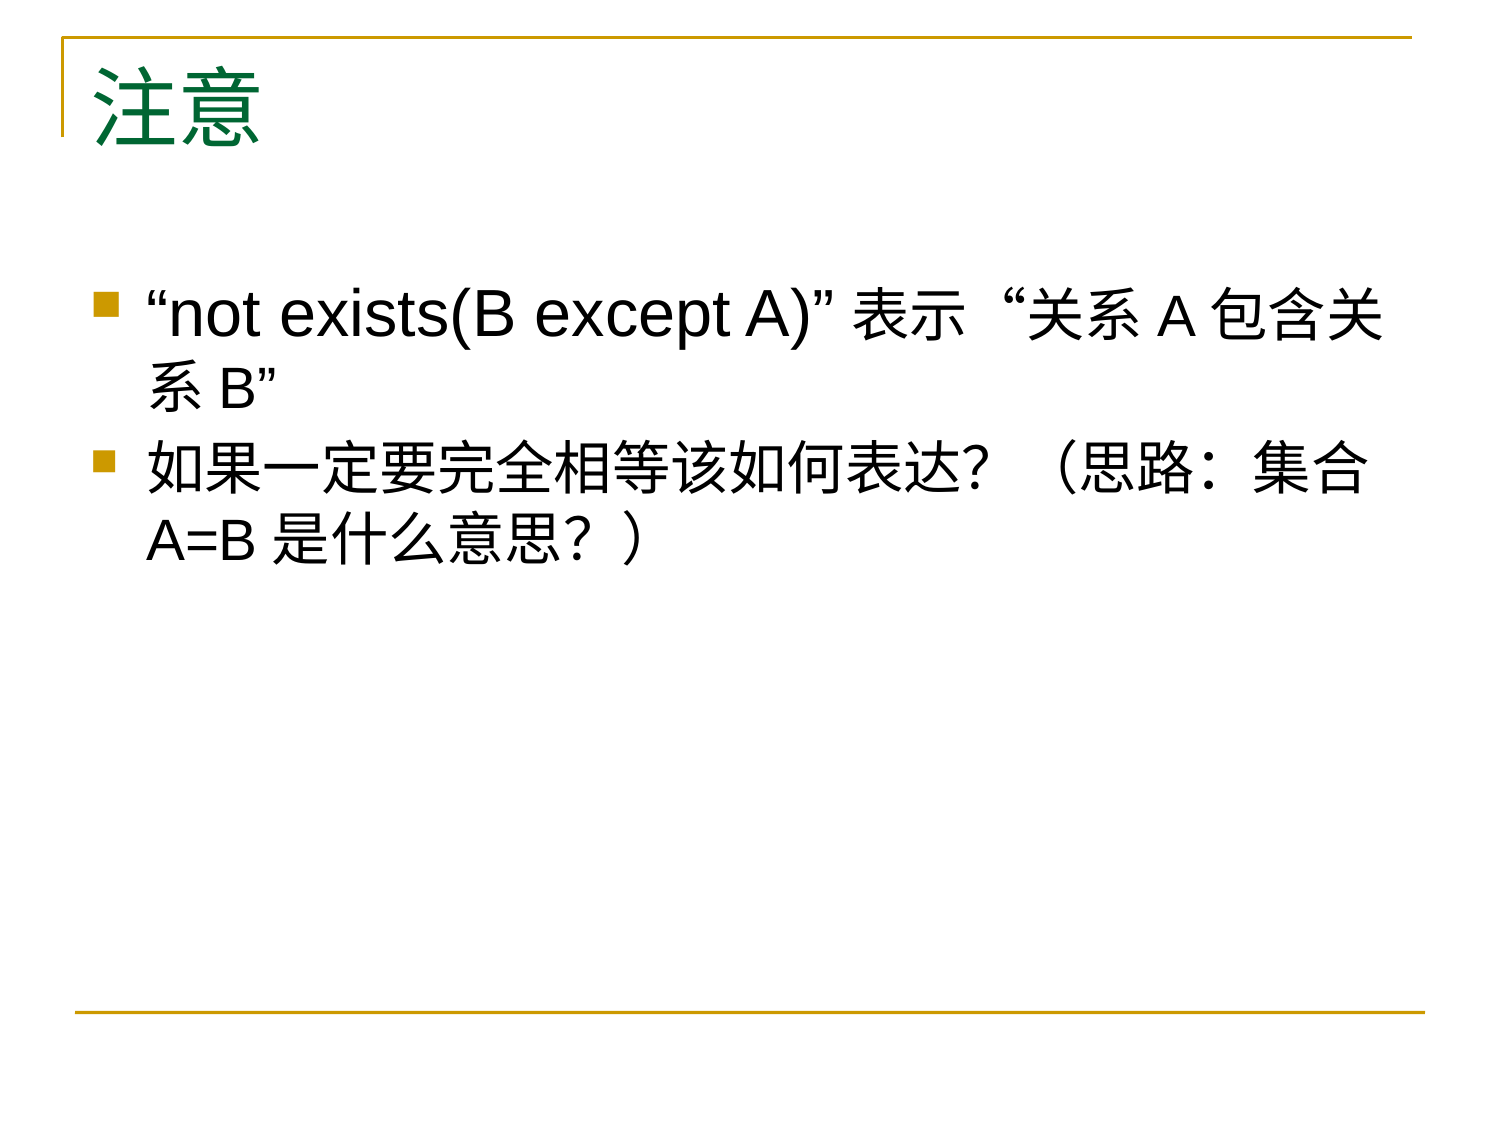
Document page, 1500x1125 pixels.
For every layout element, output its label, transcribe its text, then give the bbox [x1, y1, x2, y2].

title 注意 [74, 45, 1426, 233]
list “not exists(B except A)”表示“关系A包含关系B” 如果一定要完全相等该如何表达？（思路：集合A=B是什么意思？） [74, 262, 1426, 1006]
